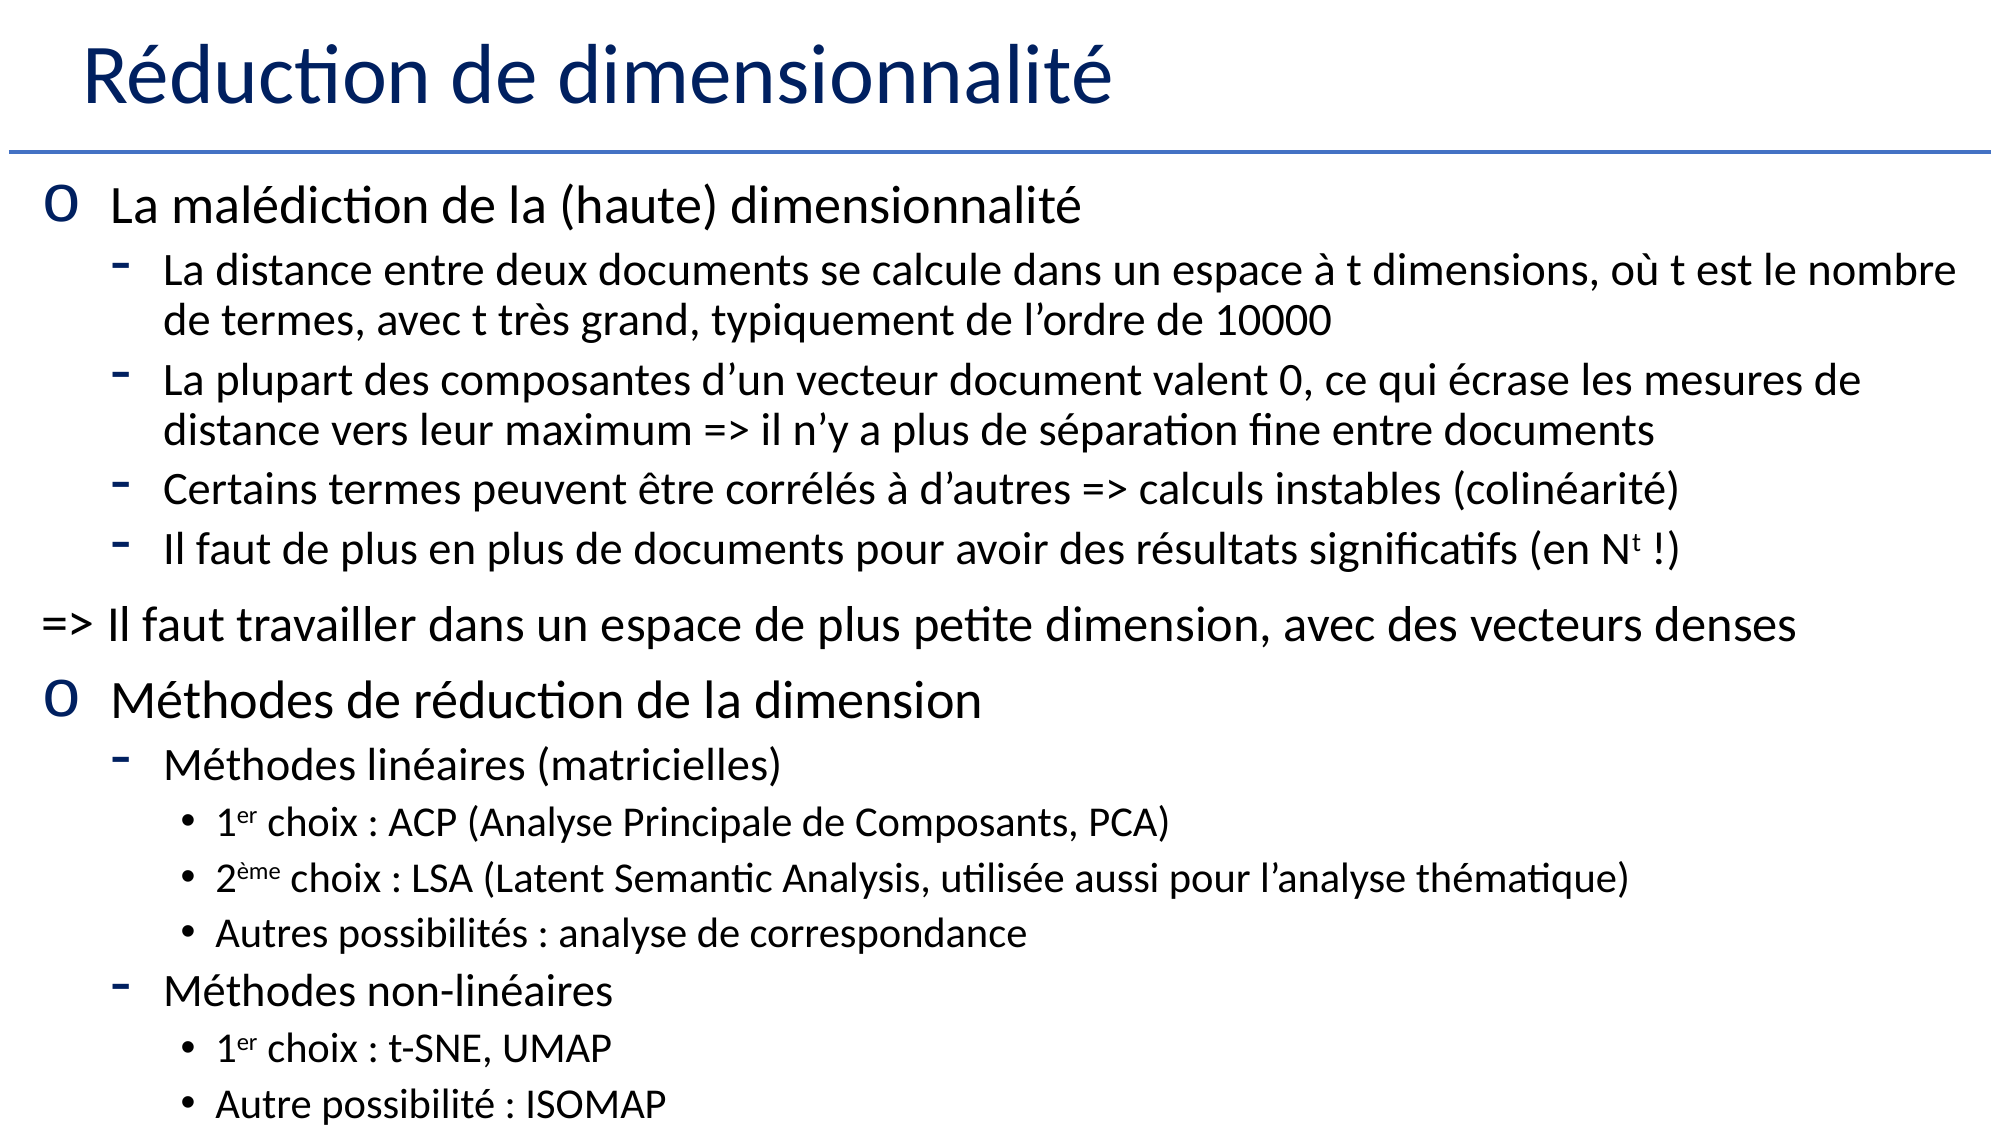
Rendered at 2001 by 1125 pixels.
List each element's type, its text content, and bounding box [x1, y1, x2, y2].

title Réduction de dimensionnalité [67, 22, 1946, 131]
list La malédiction de la (haute) dimensionnalité La distance entre deux documents se calcule dans un espace à t dimensions, où t est le nombre de termes, avec t très grand, typiquement de l’ordre de 10000 La plupart des composantes d’un vecteur document valent 0, ce qui écrase les mesures de distance vers leur maximum => il n’y a plus de séparation fine entre documents Certains termes peuvent être corrélés à d’autres => calculs instables (colinéarité) Il faut de plus en plus de documents pour avoir des résultats significatifs (en Nt !) => Il faut travailler dans un espace de plus petite dimension, avec des vecteurs denses Méthodes de réduction de la dimension Méthodes linéaires (matricielles) 1er choix : ACP (Analyse Principale de Composants, PCA) 2ème choix : LSA (Latent Semantic Analysis, utilisée aussi pour l’analyse thématique) Autres possibilités : analyse de correspondance Méthodes non-linéaires 1er choix : t-SNE, UMAP Autre possibilité : ISOMAP [26, 169, 1974, 1125]
